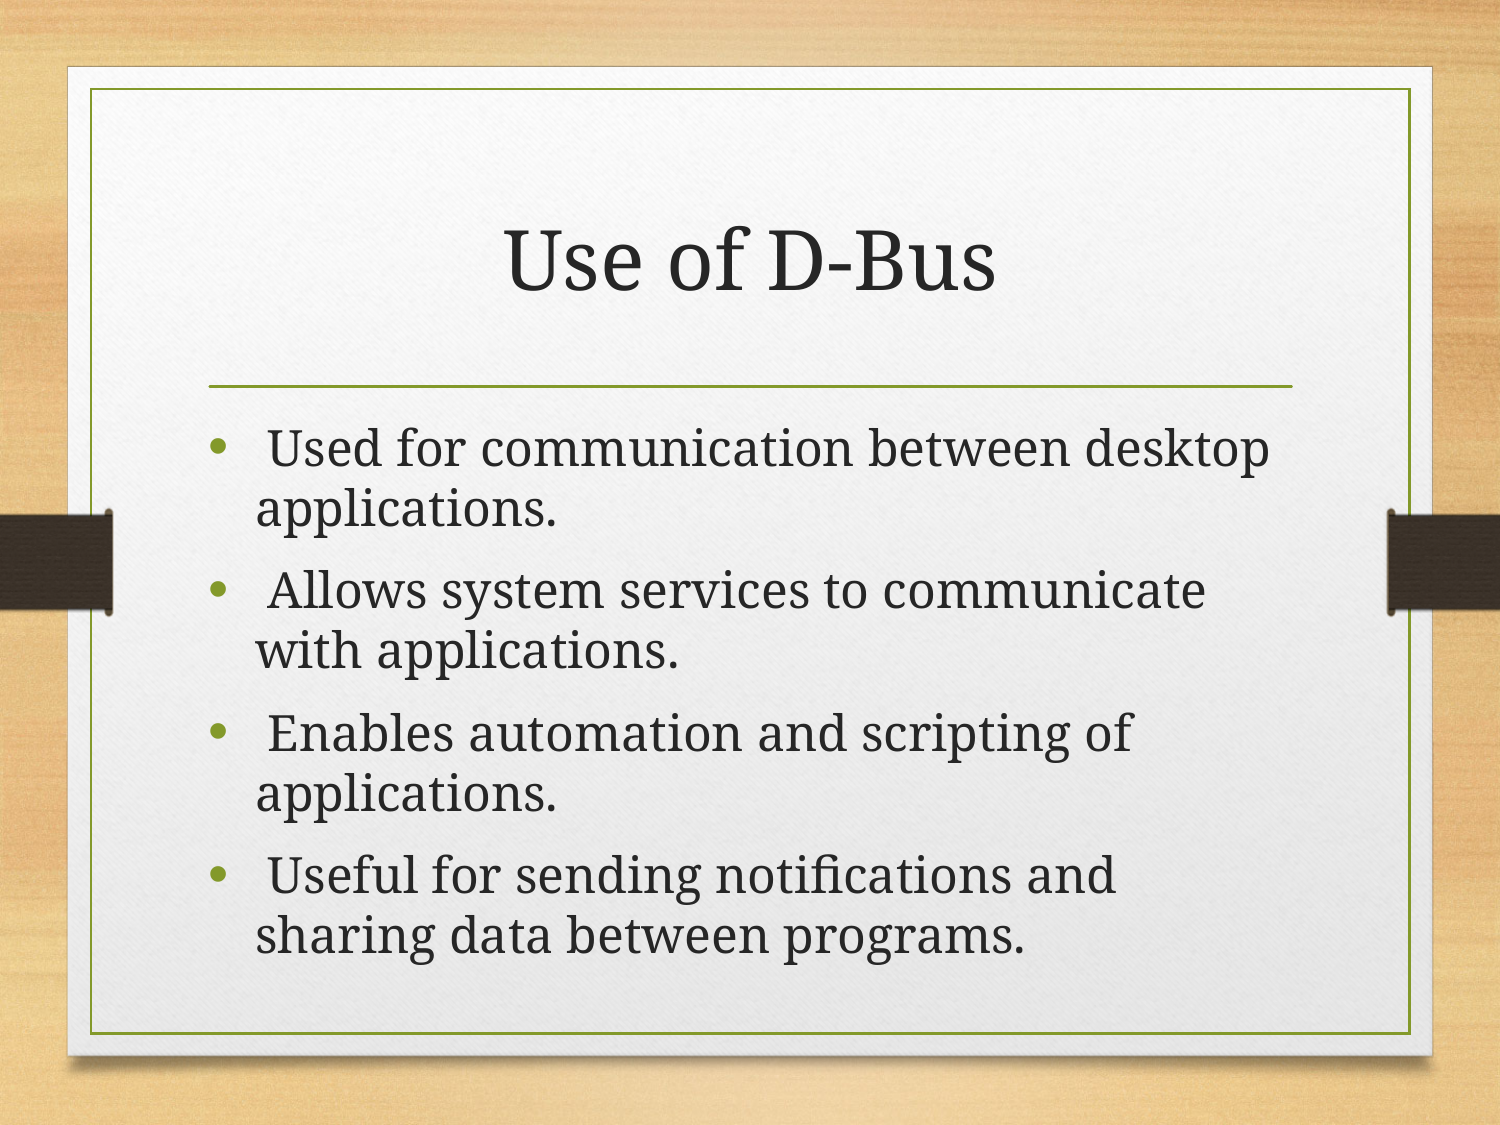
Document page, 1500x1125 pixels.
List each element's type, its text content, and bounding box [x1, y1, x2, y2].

picture [0, 0, 1500, 1125]
list Used for communication between desktop applications. Allows system services to communicate with applications. Enables automation and scripting of applications. Useful for sending notifications and sharing data between programs. [193, 408, 1309, 974]
title Use of D-Bus [193, 150, 1309, 365]
